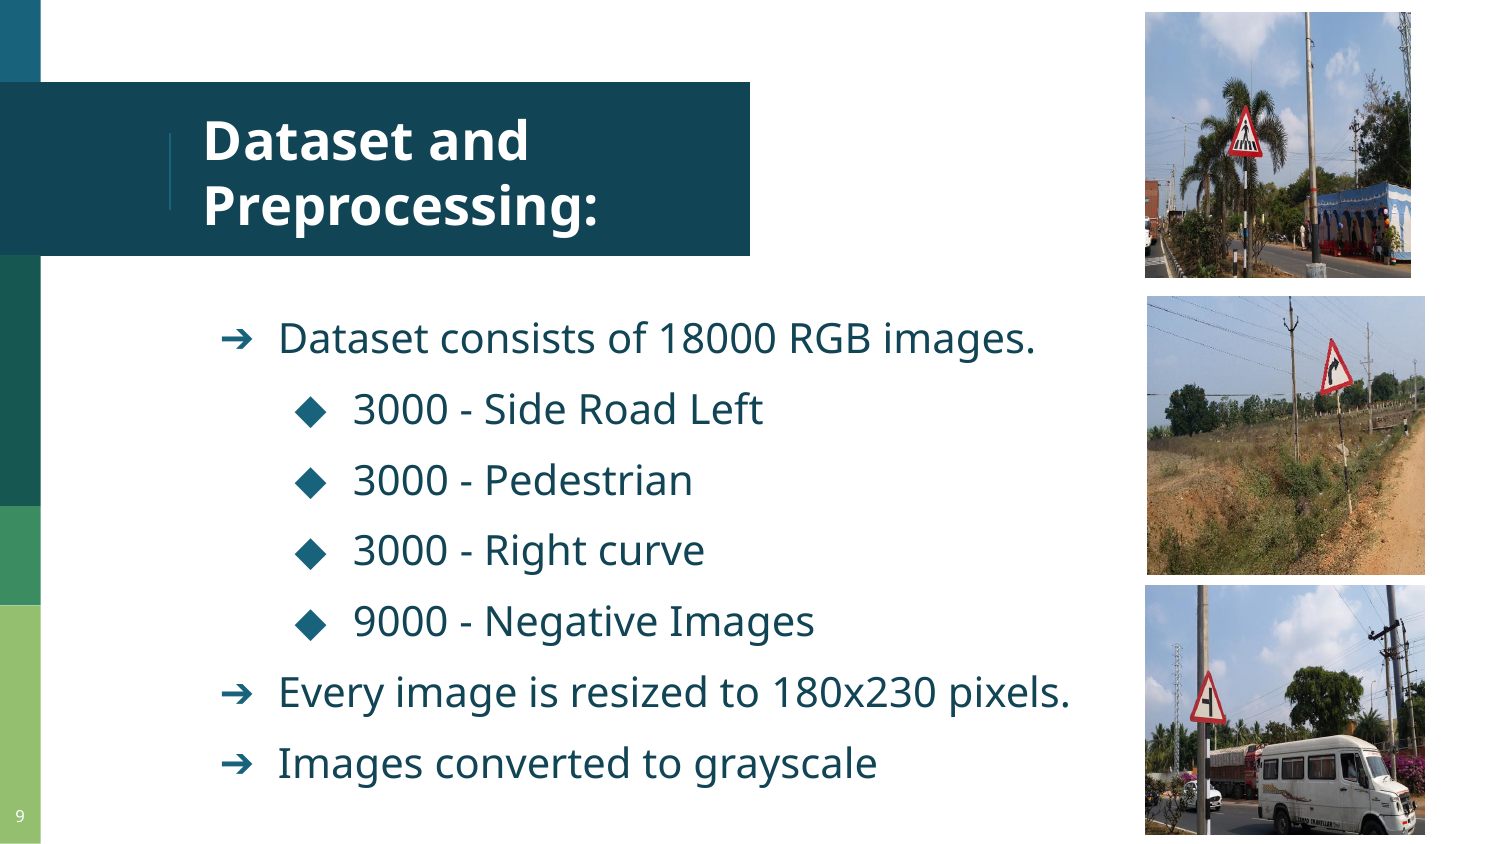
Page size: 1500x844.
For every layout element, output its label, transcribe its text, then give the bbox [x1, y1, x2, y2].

title Dataset and Preprocessing: [187, 87, 715, 256]
picture [1145, 584, 1425, 835]
picture [1146, 296, 1426, 575]
slide_number 9 [0, 790, 49, 844]
picture [1145, 12, 1412, 278]
list Dataset consists of 18000 RGB images. 3000 - Side Road Left 3000 - Pedestrian 3000 - Right curve 9000 - Negative Images Every image is resized to 180x230 pixels. Images converted to grayscale [187, 296, 1145, 815]
